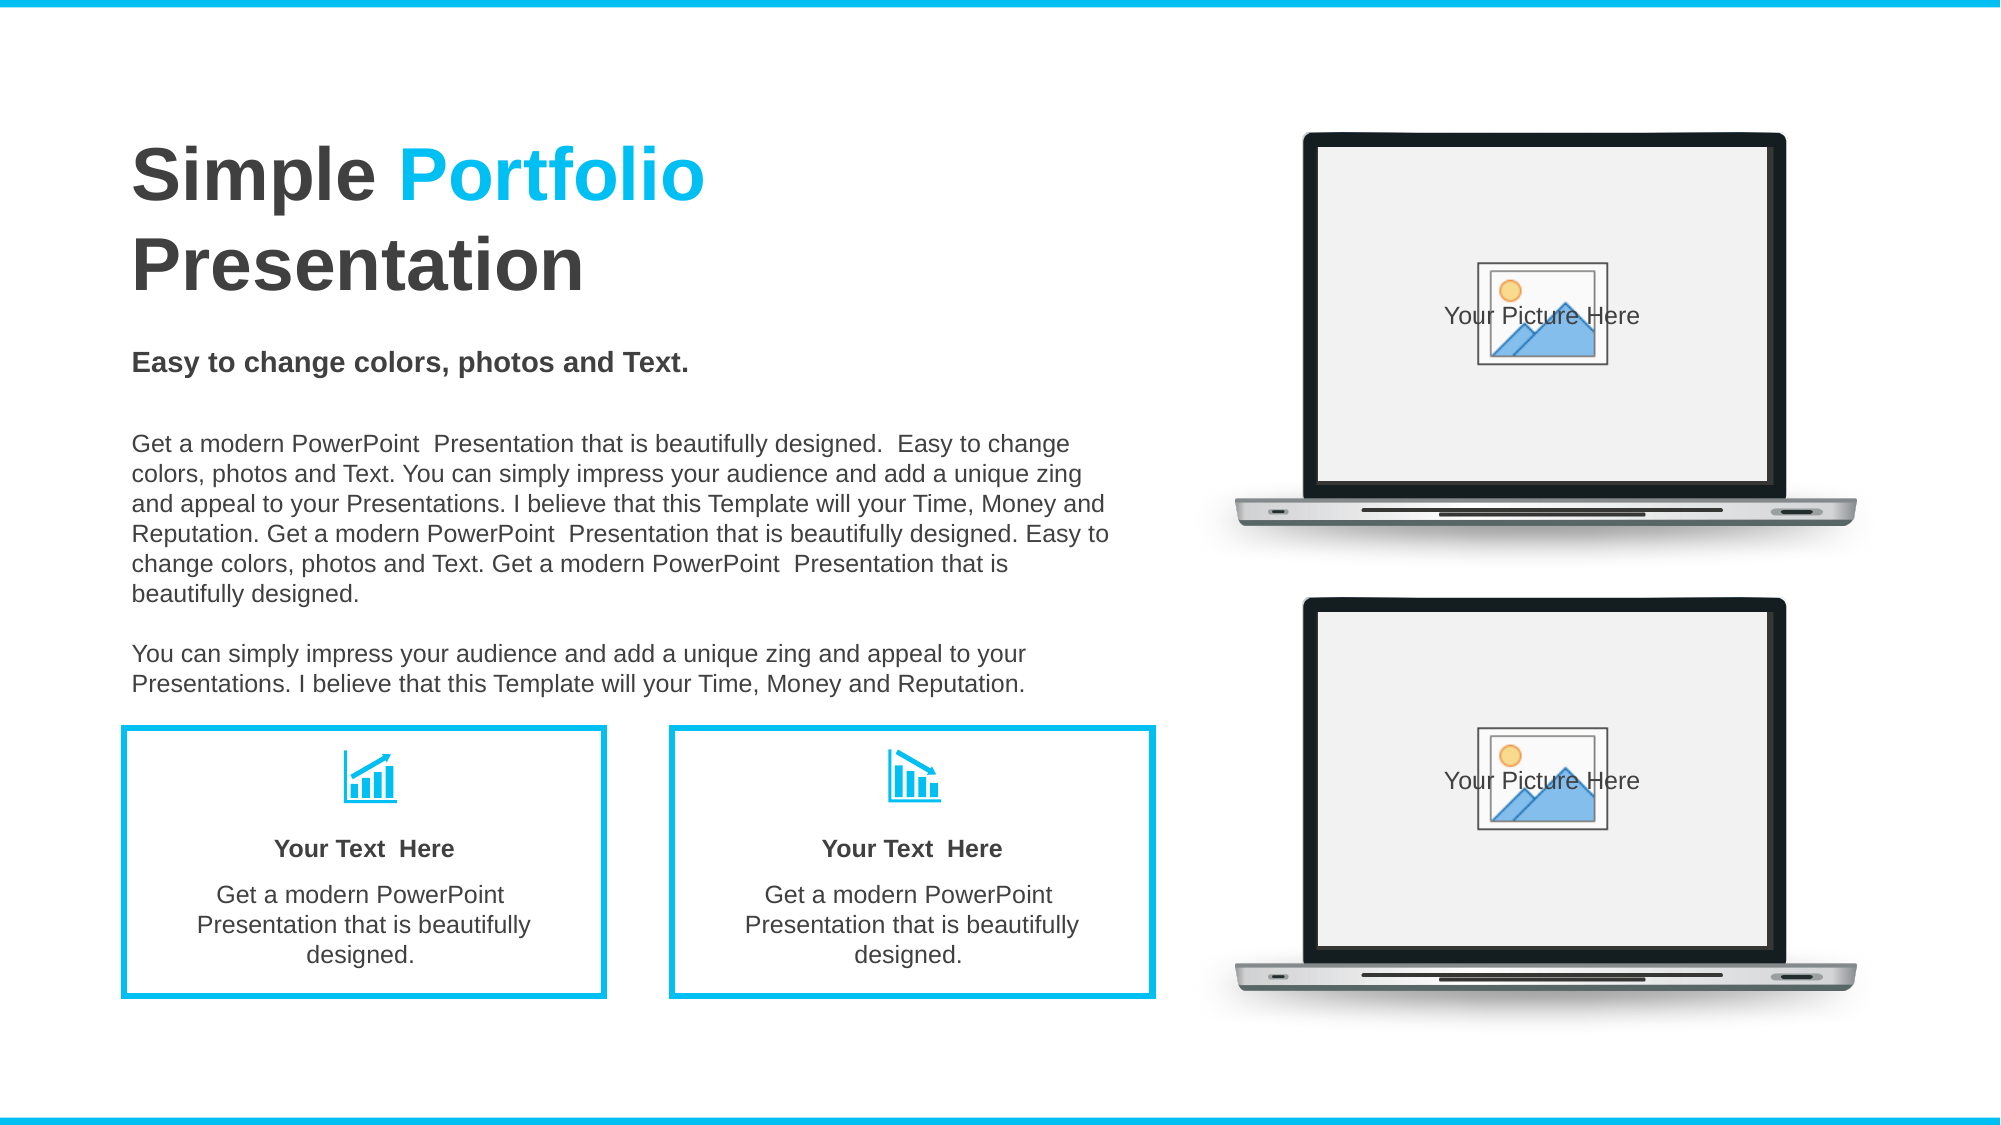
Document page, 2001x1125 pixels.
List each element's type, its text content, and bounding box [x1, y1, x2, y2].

picture [1170, 86, 1912, 1030]
text_box Get a modern PowerPoint Presentation that is beautifully designed. Easy to change colors, photos and Text. You can simply impress your audience and add a unique zing and appeal to your Presentations. I believe that this Template will your Time, Money and Reputation. Get a modern PowerPoint Presentation that is beautifully designed. Easy to change colors, photos and Text. Get a modern PowerPoint Presentation that is beautifully designed. You can simply impress your audience and add a unique zing and appeal to your Presentations. I believe that this Template will your Time, Money and Reputation. [116, 420, 1134, 705]
text_box [343, 749, 398, 804]
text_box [697, 825, 1128, 978]
text_box [123, 727, 605, 997]
text_box Simple Portfolio Presentation [116, 117, 755, 313]
text_box [671, 727, 1153, 997]
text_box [149, 825, 580, 978]
text_box [887, 748, 942, 803]
text_box Easy to change colors, photos and Text. [116, 335, 755, 386]
